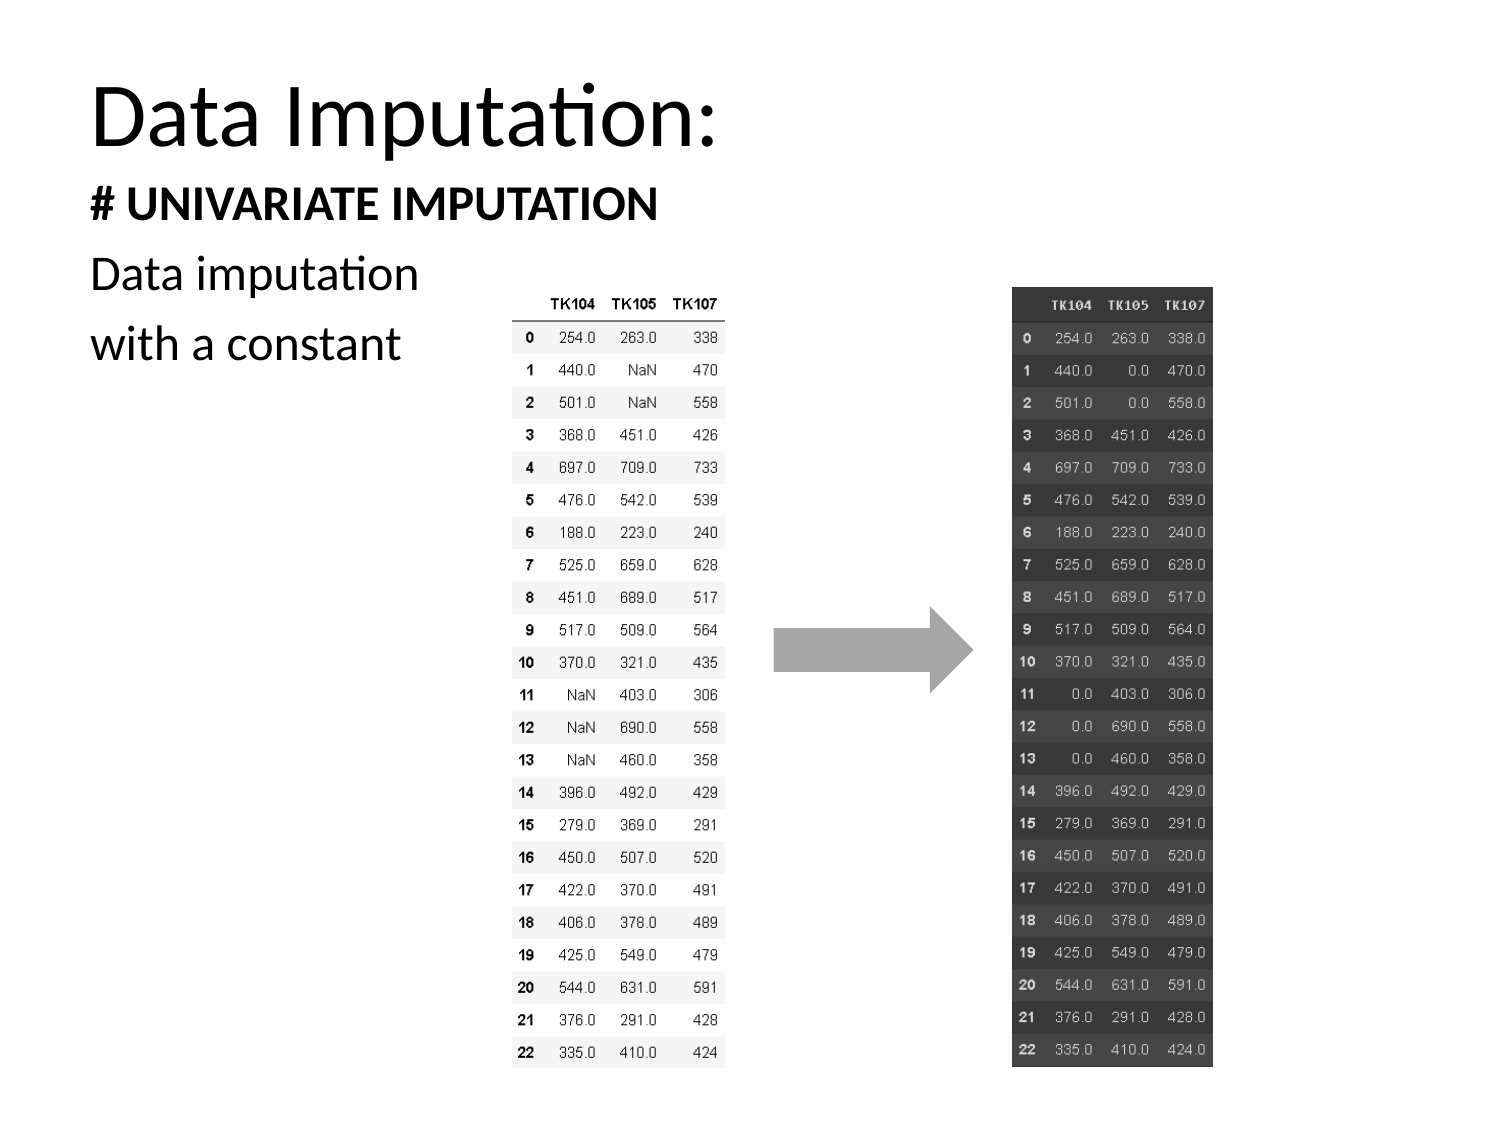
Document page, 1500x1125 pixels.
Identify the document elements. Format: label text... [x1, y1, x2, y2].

text_box [771, 604, 976, 696]
list # UNIVARIATE IMPUTATION Data imputation with a constant [75, 163, 1425, 677]
title Data Imputation: [75, 45, 1425, 163]
picture [1012, 287, 1213, 1067]
picture [512, 287, 725, 1068]
